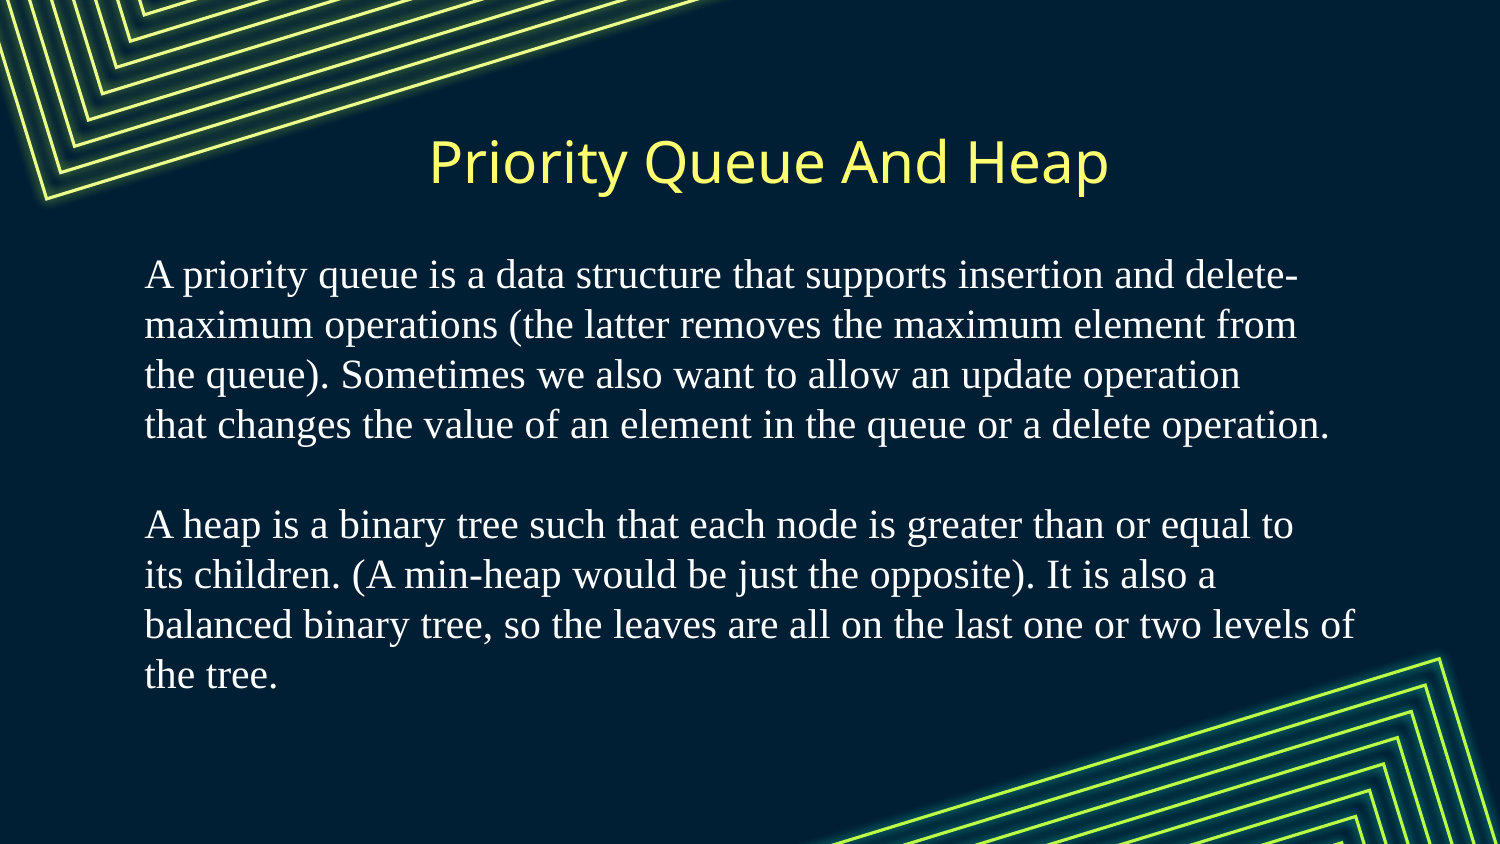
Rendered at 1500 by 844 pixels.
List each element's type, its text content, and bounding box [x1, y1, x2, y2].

list [55, 112, 1344, 617]
text_box A priority queue is a data structure that supports insertion and delete- maximum operations (the latter removes the maximum element from the queue). Sometimes we also want to allow an update operation that changes the value of an element in the queue or a delete operation. A heap is a binary tree such that each node is greater than or equal to its children. (A min-heap would be just the opposite). It is also a balanced binary tree, so the leaves are all on the last one or two levels of the tree. [108, 239, 1381, 775]
title Priority Queue And Heap [413, 125, 1246, 196]
